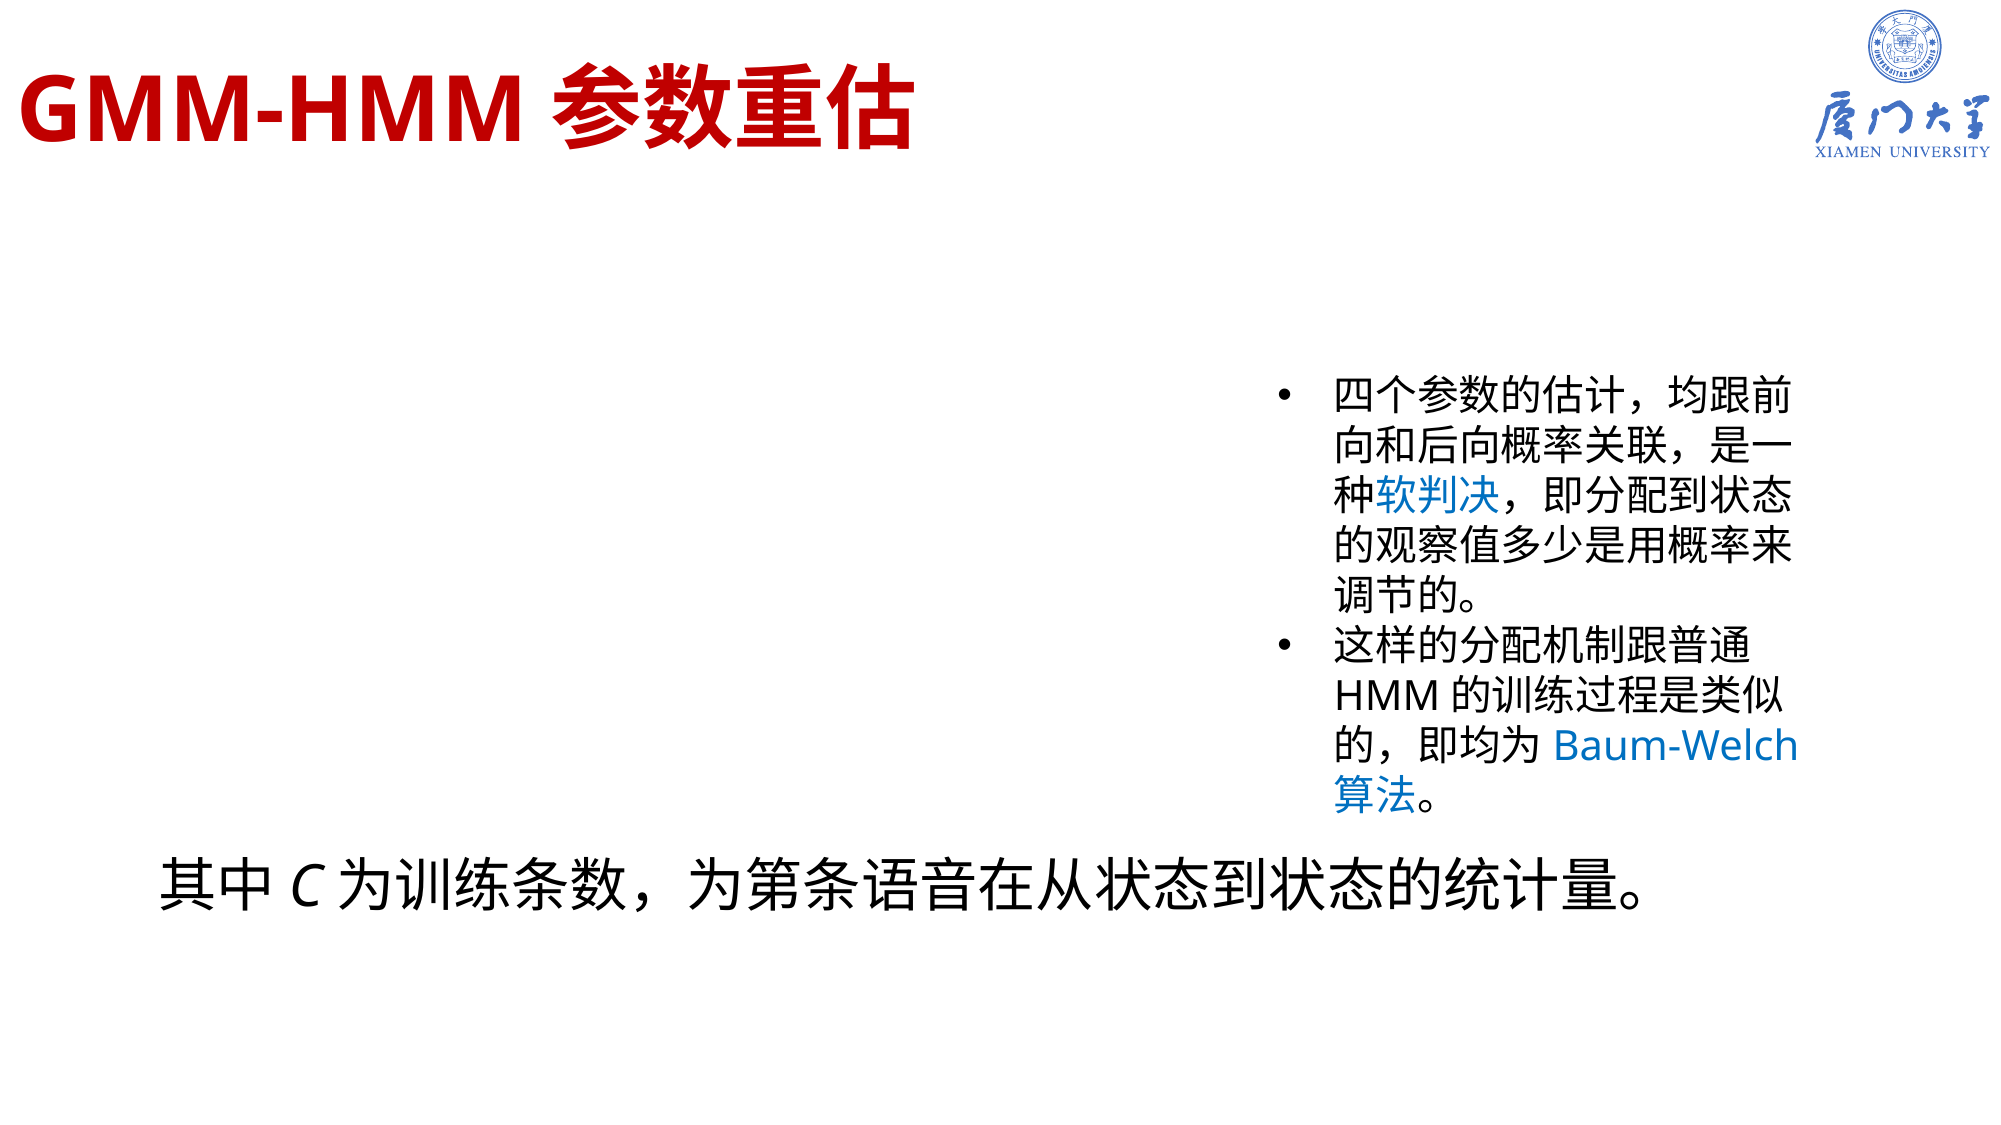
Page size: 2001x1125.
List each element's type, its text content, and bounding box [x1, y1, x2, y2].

title GMM-HMM参数重估 [1, 3, 1727, 221]
text_box 四个参数的估计，均跟前向和后向概率关联，是一种软判决，即分配到状态的观察值多少是用概率来调节的。 这样的分配机制跟普通HMM的训练过程是类似的，即均为Baum-Welch算法。 [1262, 361, 1832, 827]
